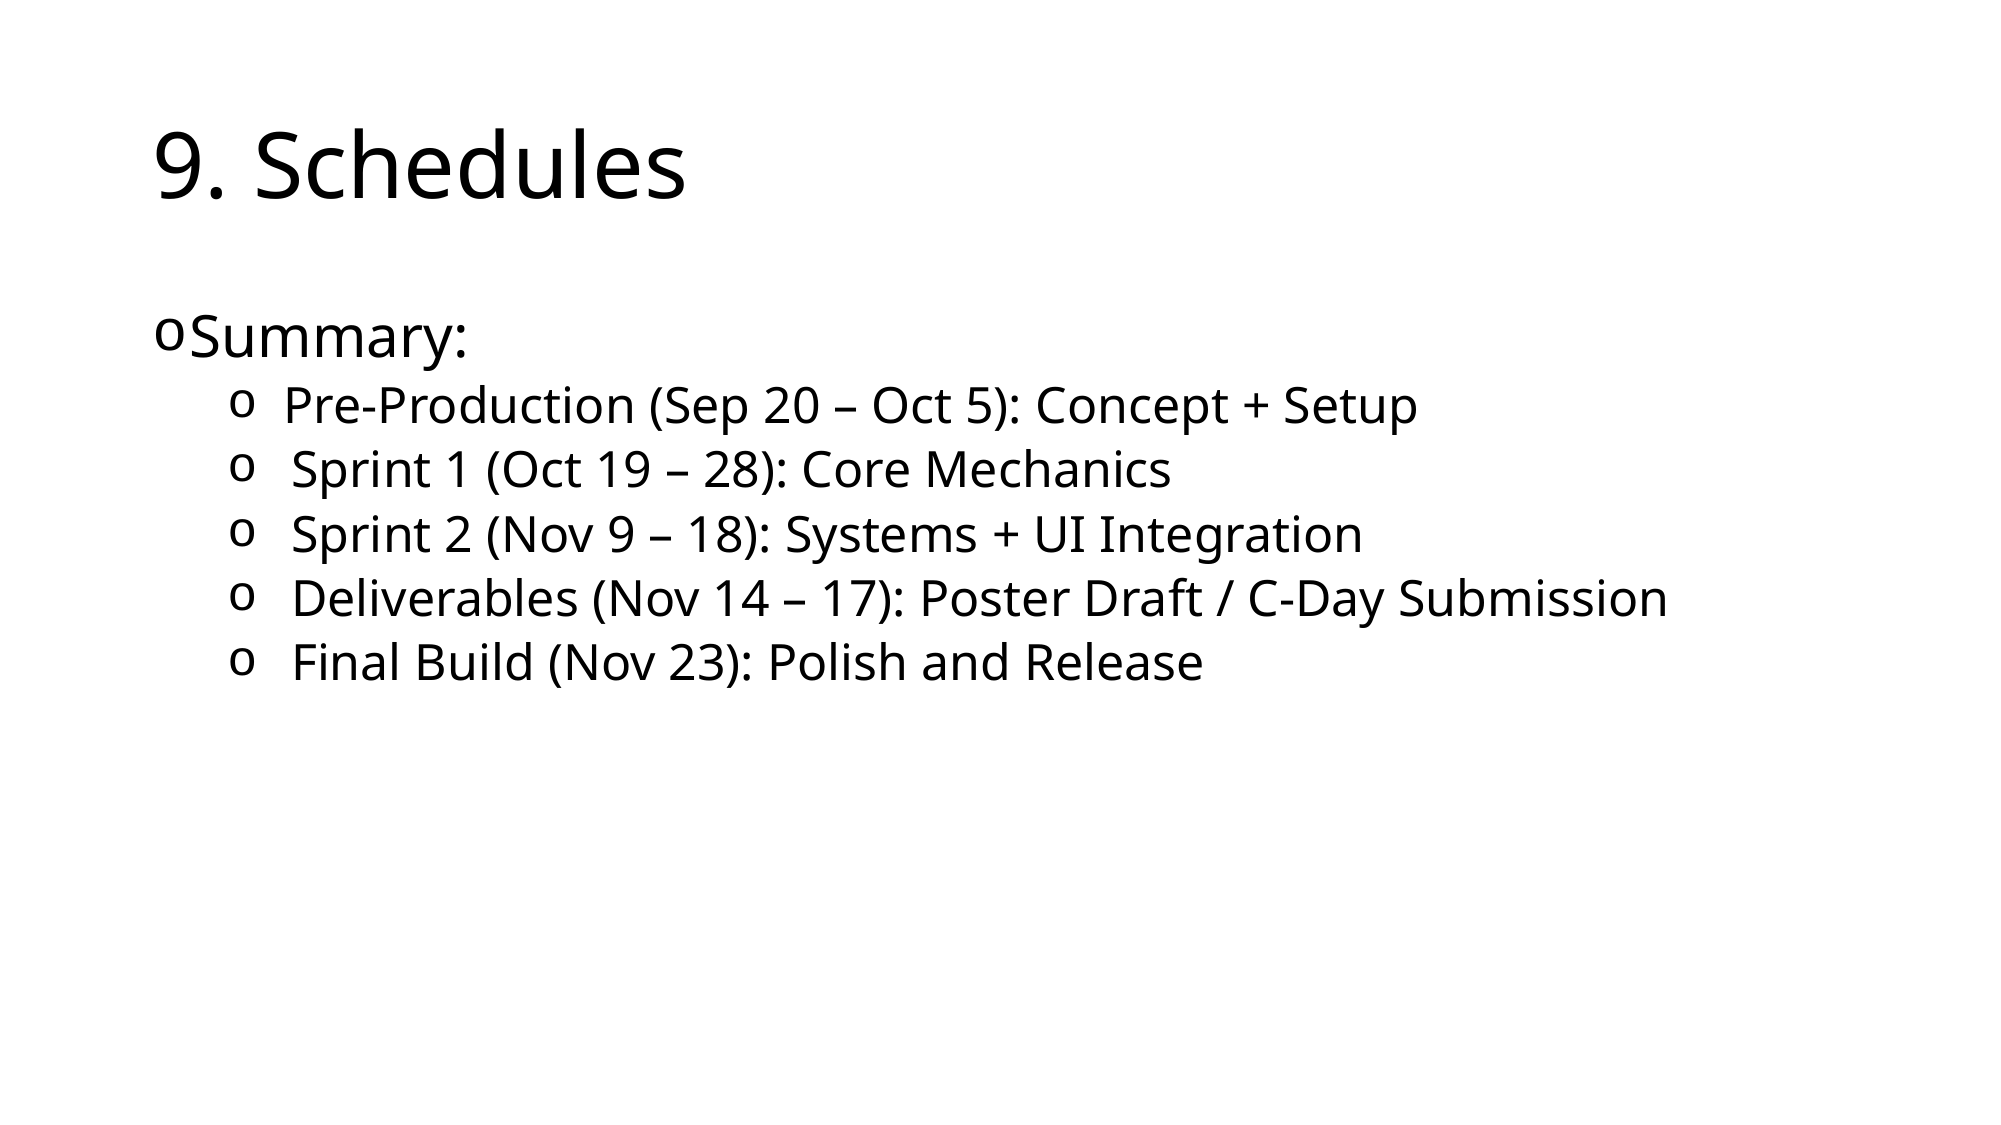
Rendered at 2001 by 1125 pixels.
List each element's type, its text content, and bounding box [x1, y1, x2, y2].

title 9. Schedules [137, 59, 1863, 278]
list Summary: Pre-Production (Sep 20 – Oct 5): Concept + Setup Sprint 1 (Oct 19 – 28): Core Mechanics Sprint 2 (Nov 9 – 18): Systems + UI Integration Deliverables (Nov 14 – 17): Poster Draft / C-Day Submission Final Build (Nov 23): Polish and Release [137, 299, 1863, 1014]
